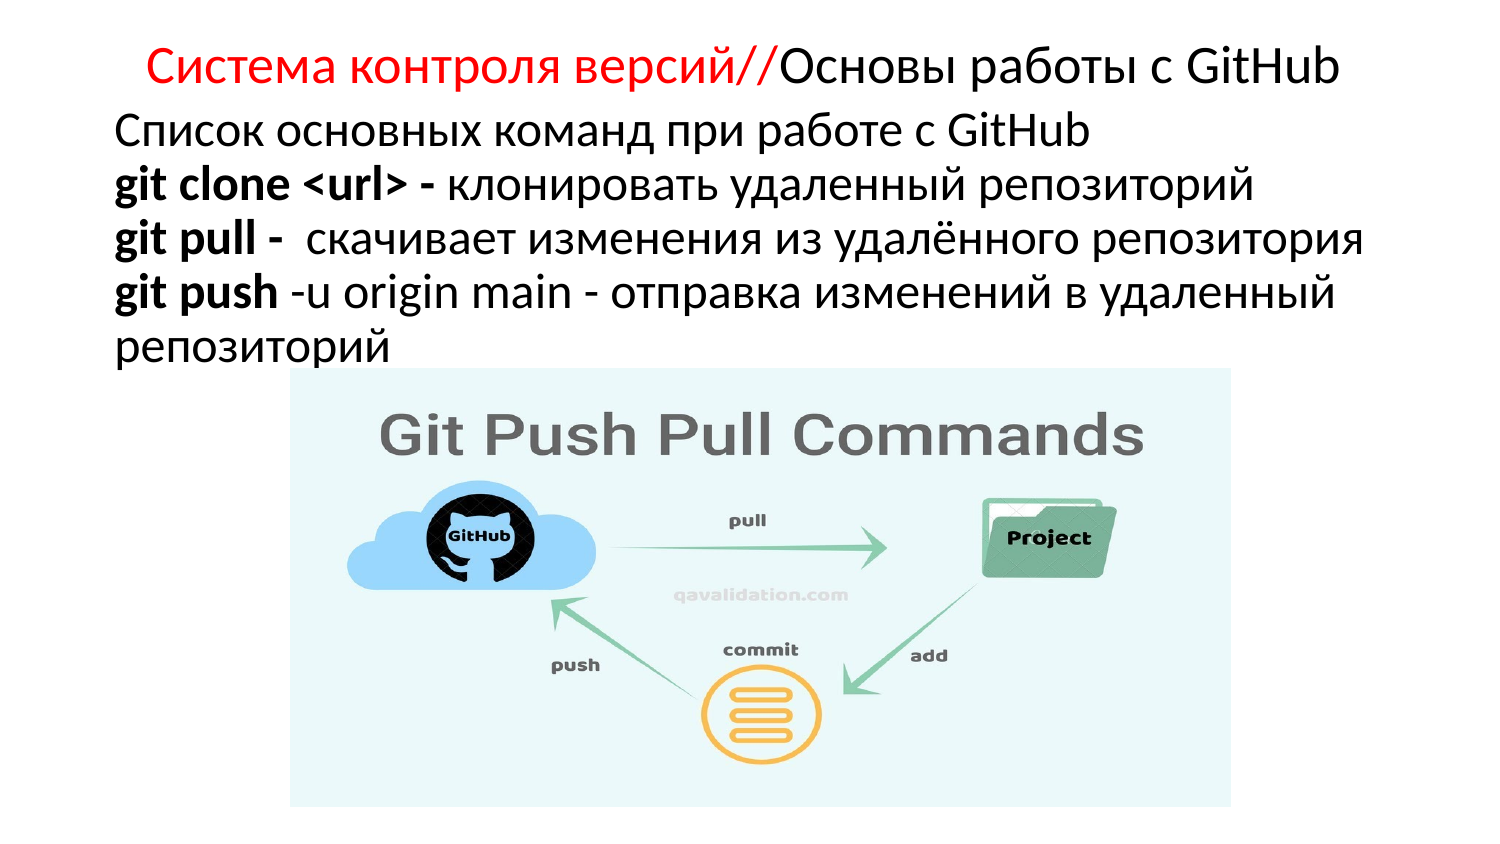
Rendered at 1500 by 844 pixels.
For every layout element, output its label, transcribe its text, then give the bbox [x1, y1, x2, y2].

list Список основных команд при работе с GitHub git clone <url> - клонировать удаленный репозиторий git pull - скачивает изменения из удалённого репозитория git push -u origin main - отправка изменений в удаленный репозиторий [103, 97, 1397, 825]
picture [290, 368, 1231, 808]
title Система контроля версий//Основы работы с GitHub [135, 35, 1373, 97]
